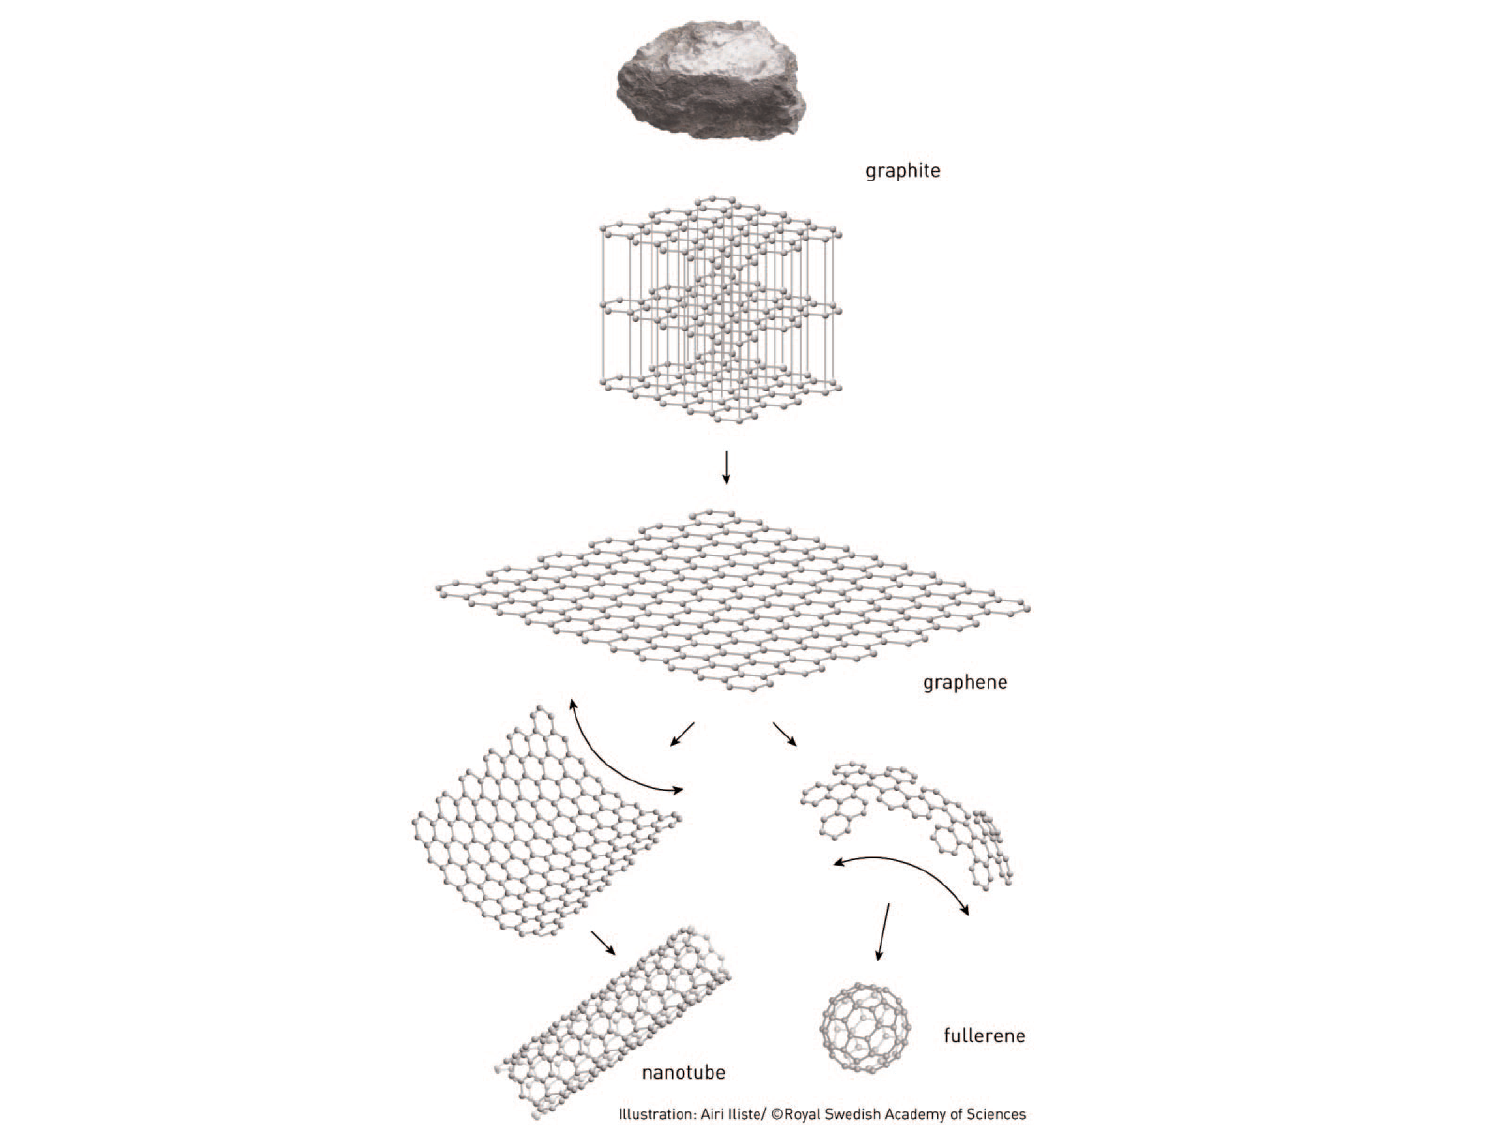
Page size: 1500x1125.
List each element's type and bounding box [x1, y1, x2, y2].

picture [407, 15, 1034, 1125]
